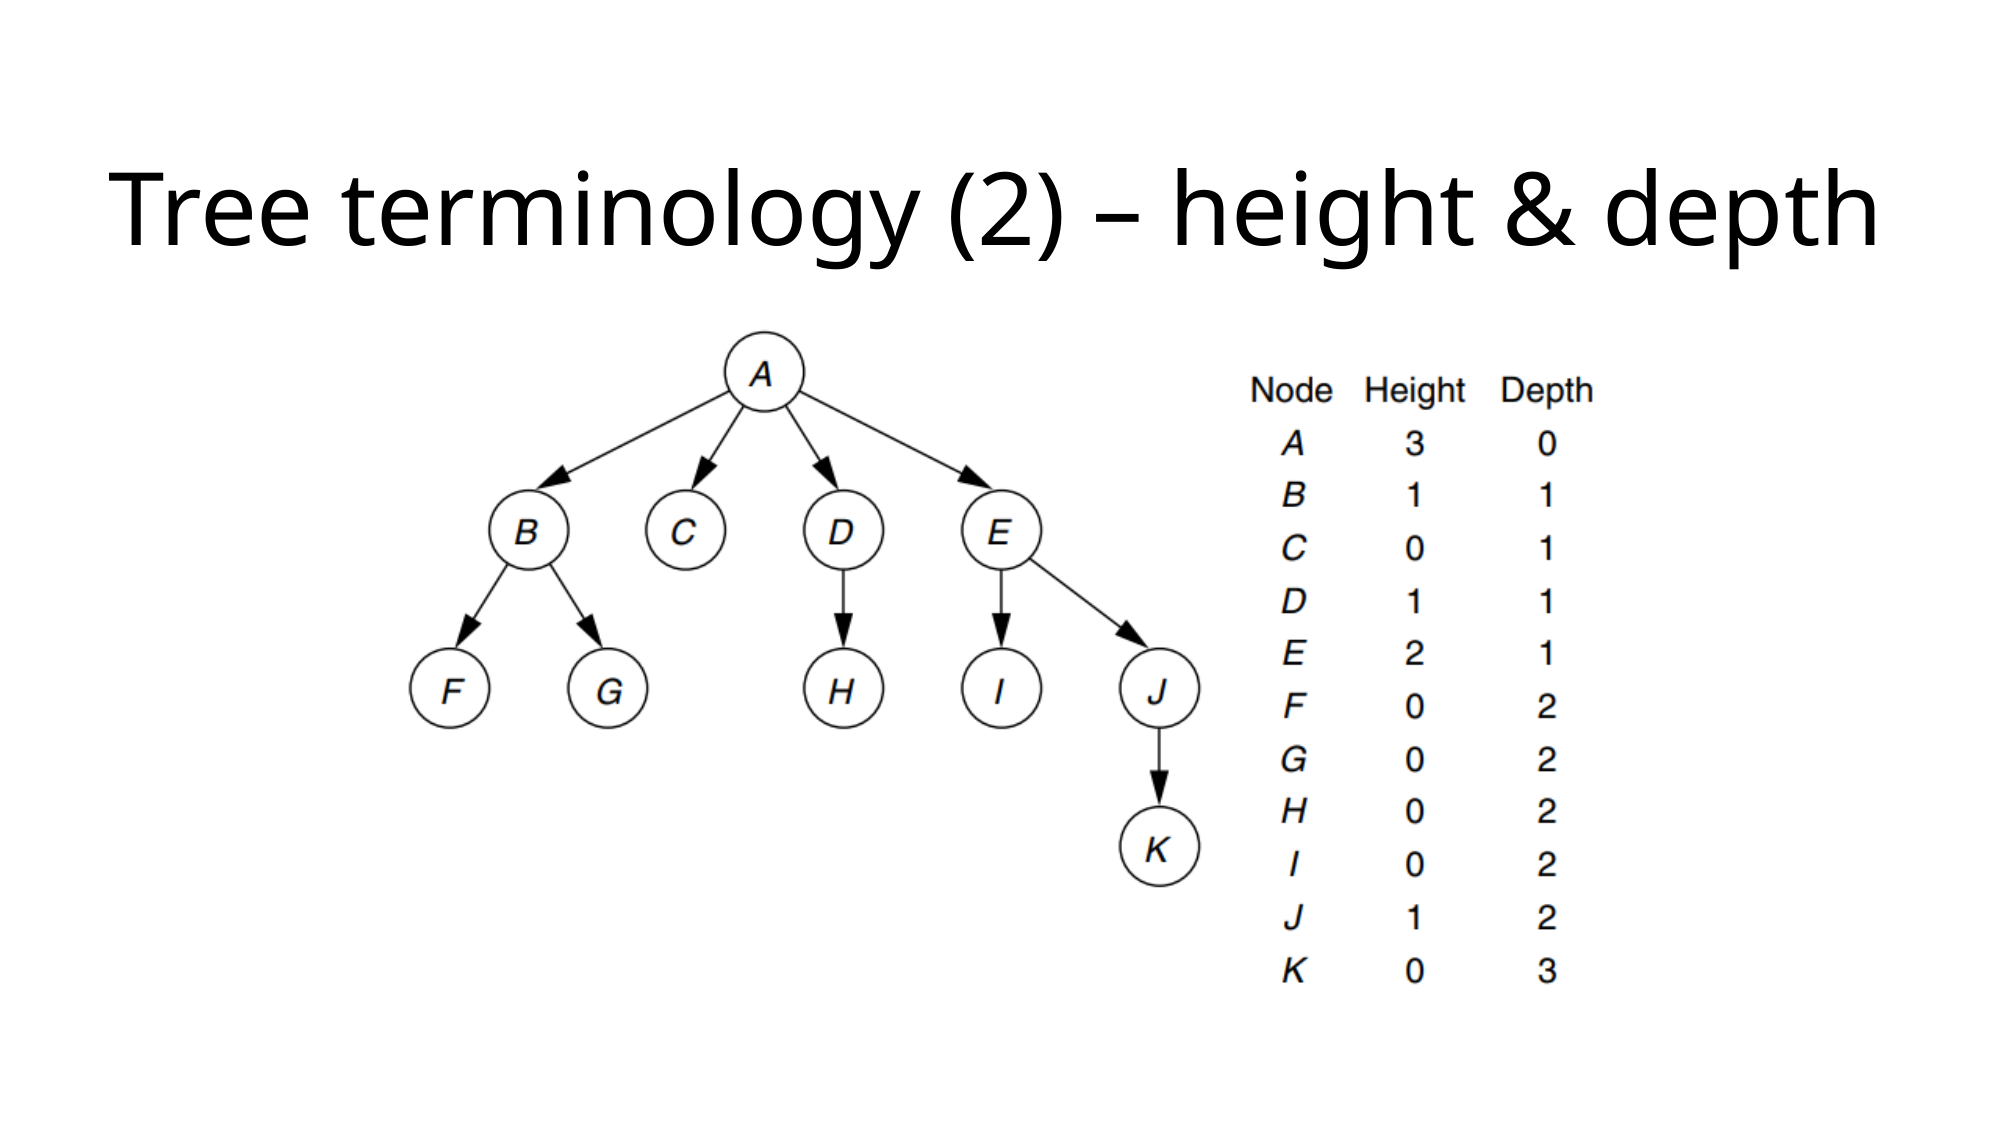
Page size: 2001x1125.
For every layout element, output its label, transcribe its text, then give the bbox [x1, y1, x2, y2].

title Tree terminology (2) – height & depth [93, 39, 1902, 275]
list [384, 313, 1616, 1000]
